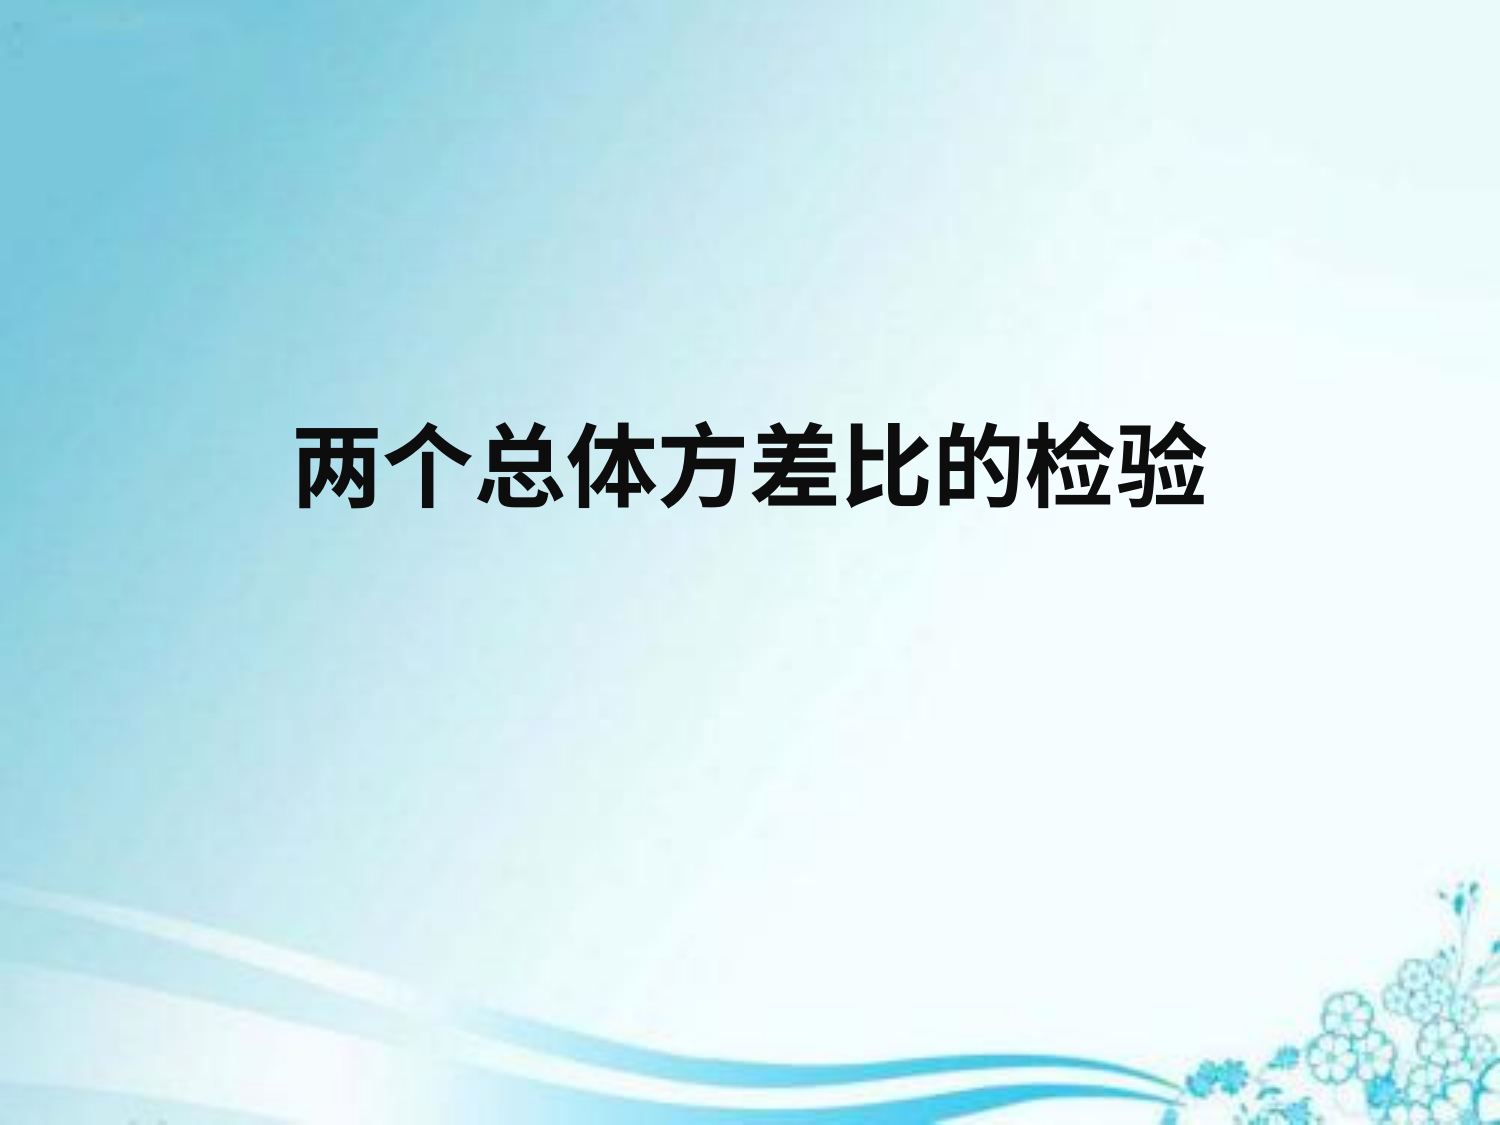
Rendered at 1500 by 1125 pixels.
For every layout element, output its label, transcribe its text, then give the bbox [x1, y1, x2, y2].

title 两个总体方差比的检验 [112, 375, 1388, 563]
picture [0, 0, 1500, 1125]
